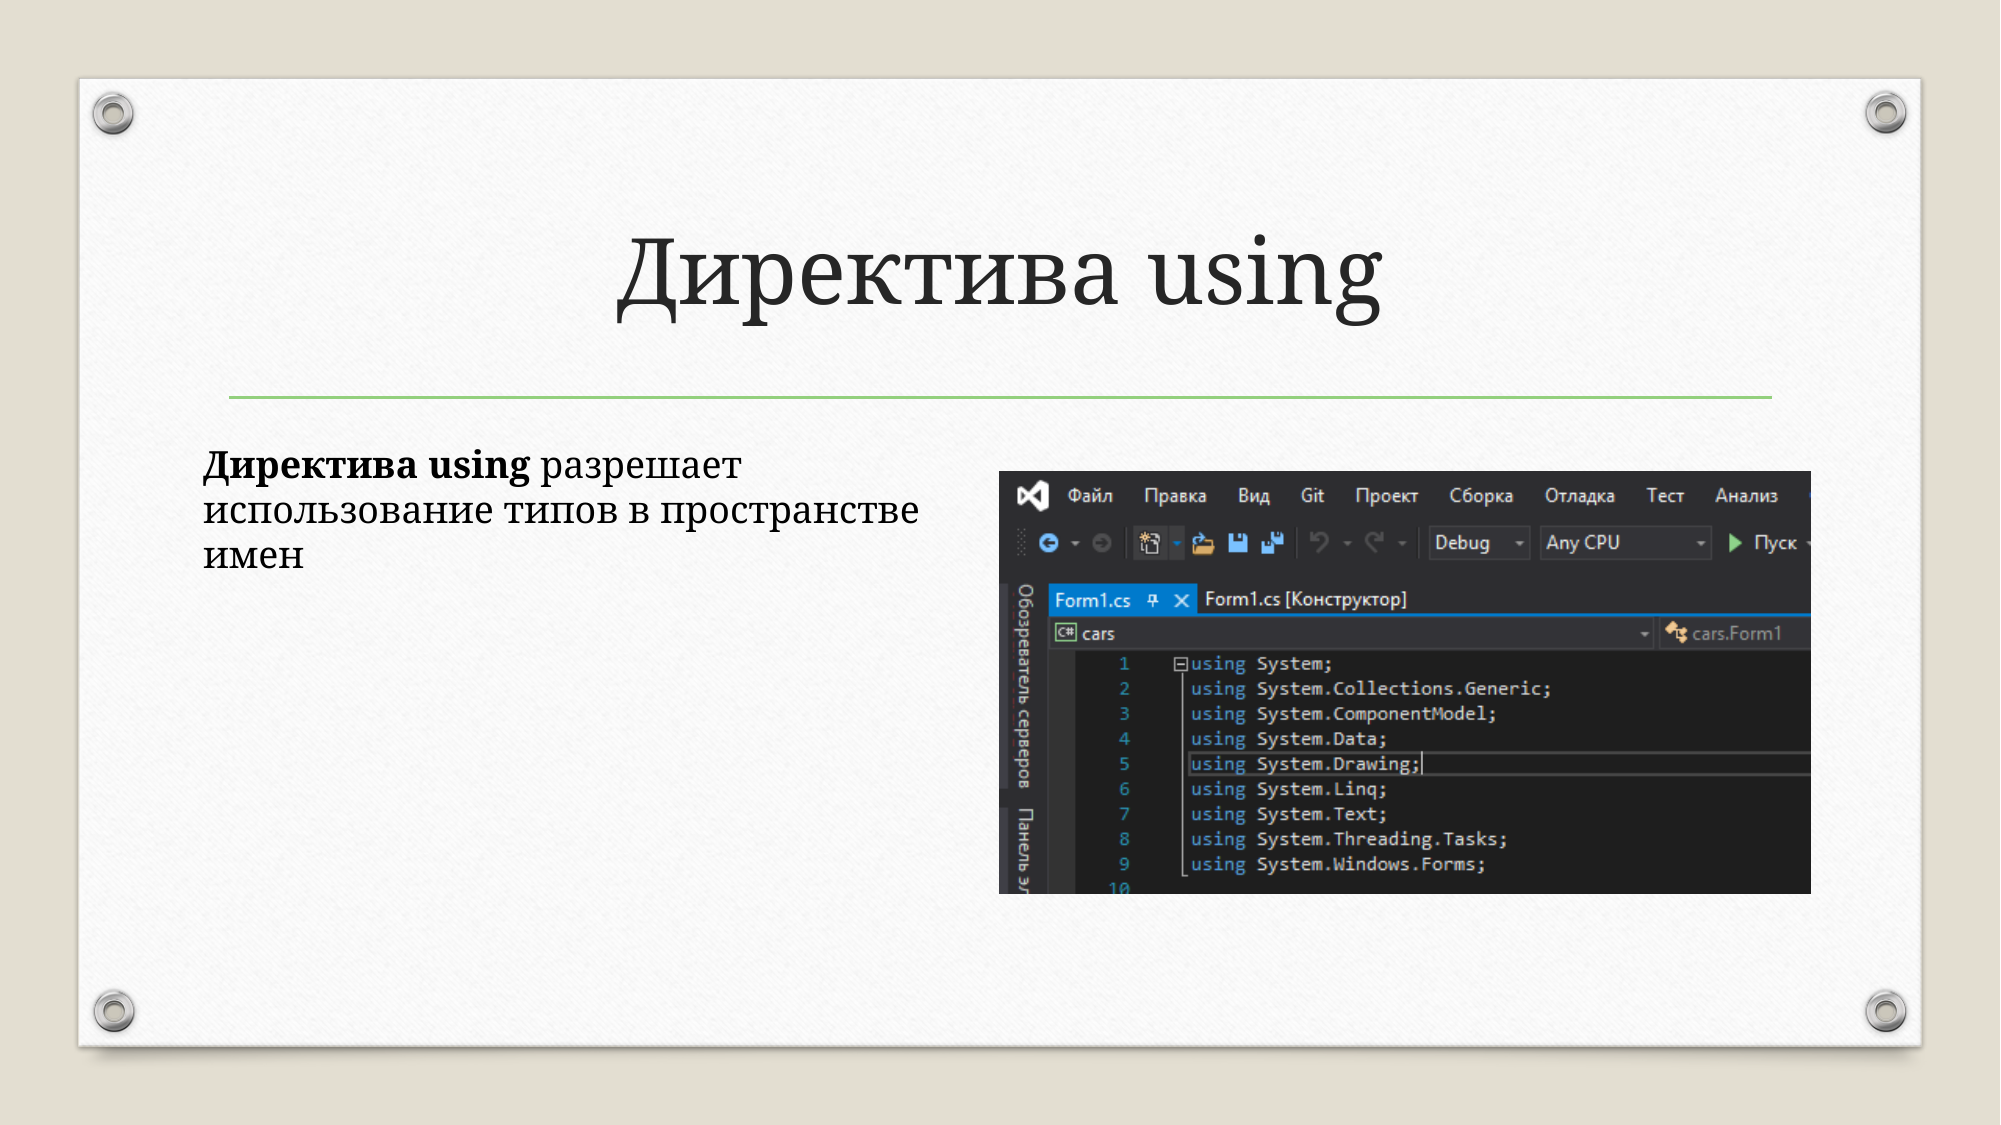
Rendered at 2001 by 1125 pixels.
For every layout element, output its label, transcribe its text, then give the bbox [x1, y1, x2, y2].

picture [0, 0, 2000, 1125]
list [999, 471, 1812, 894]
text_box Директива using разрешает использование типов в пространстве имен [188, 433, 1000, 584]
title Директива using [212, 161, 1788, 375]
